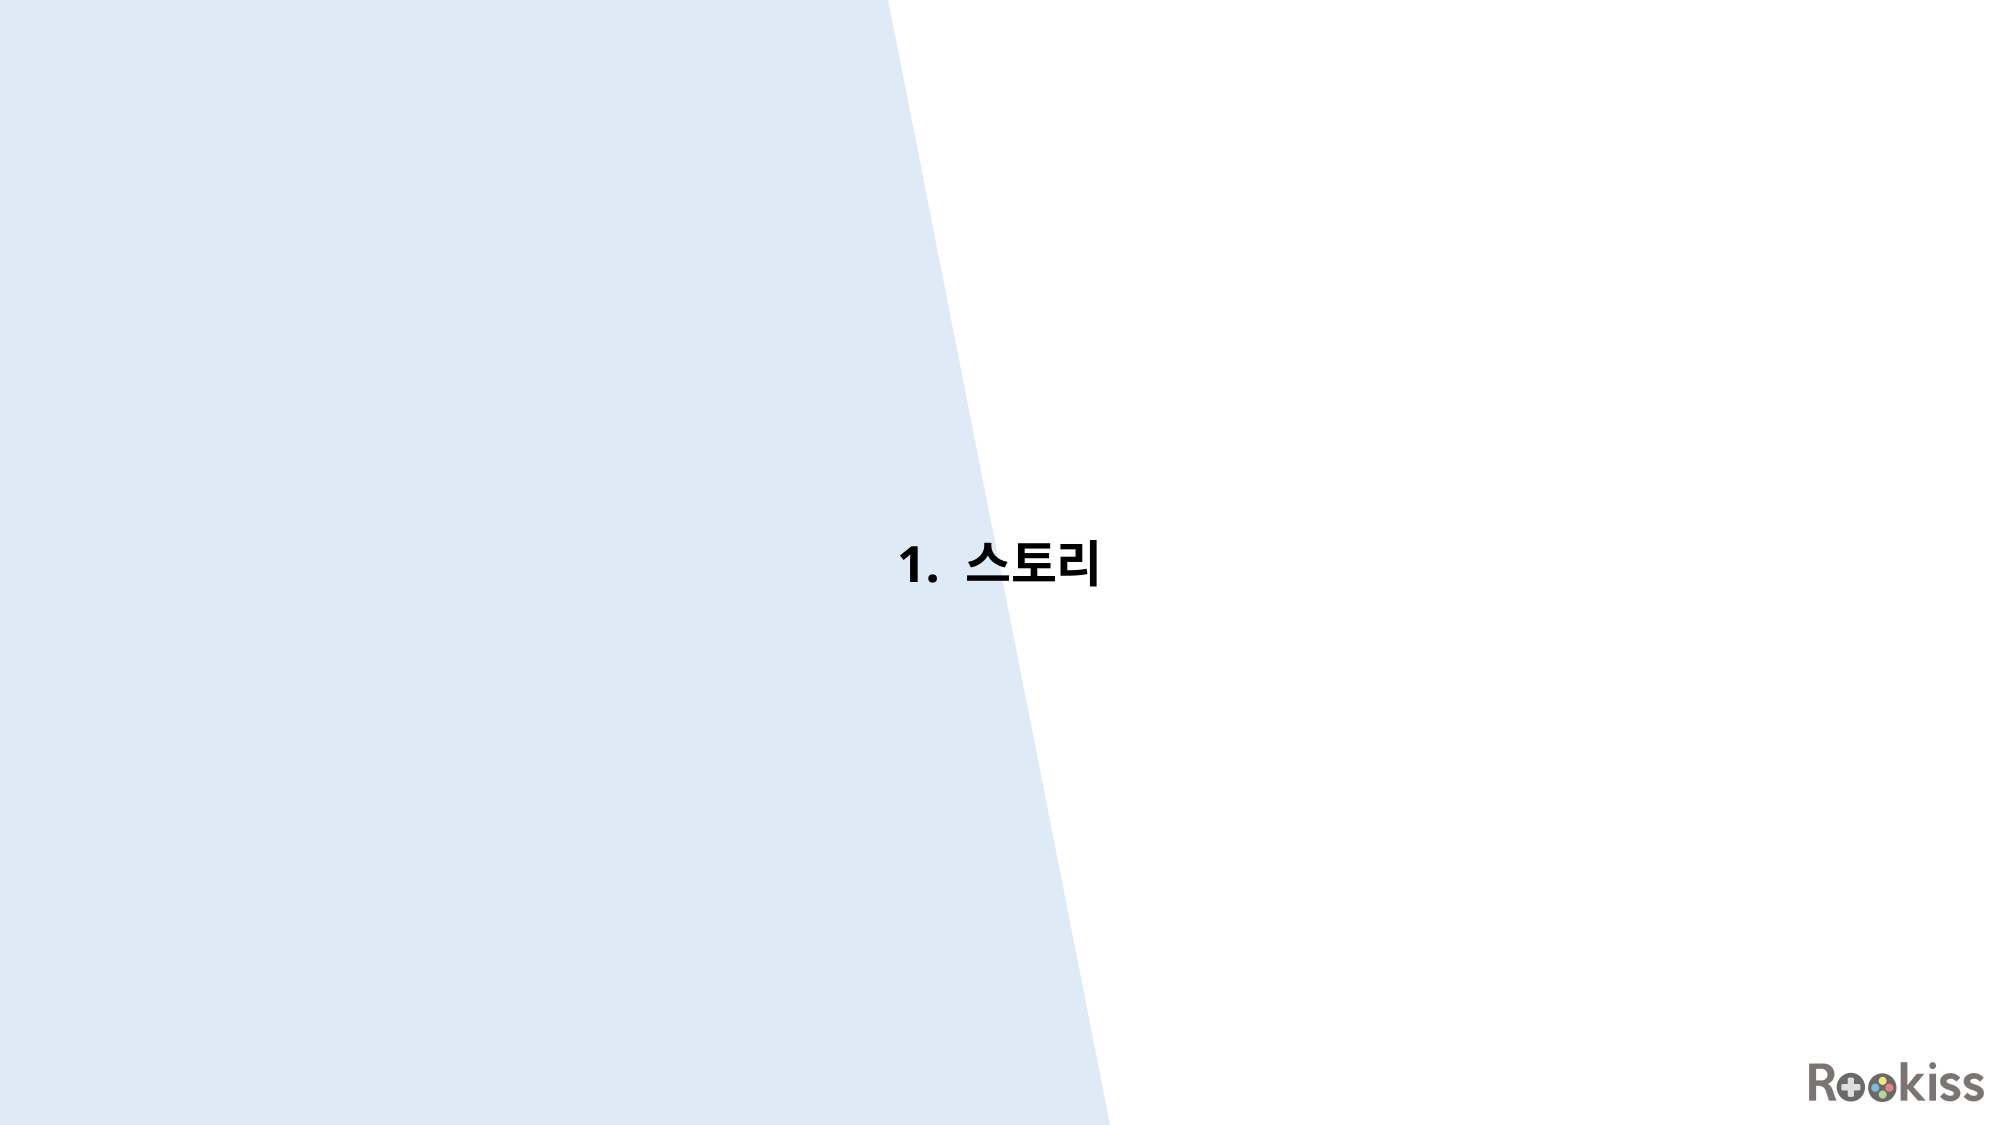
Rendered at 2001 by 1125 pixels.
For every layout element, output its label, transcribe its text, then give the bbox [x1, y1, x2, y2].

text_box 1. 스토리 [646, 524, 1354, 600]
text_box [0, 0, 1112, 1125]
picture [1809, 1062, 1984, 1102]
